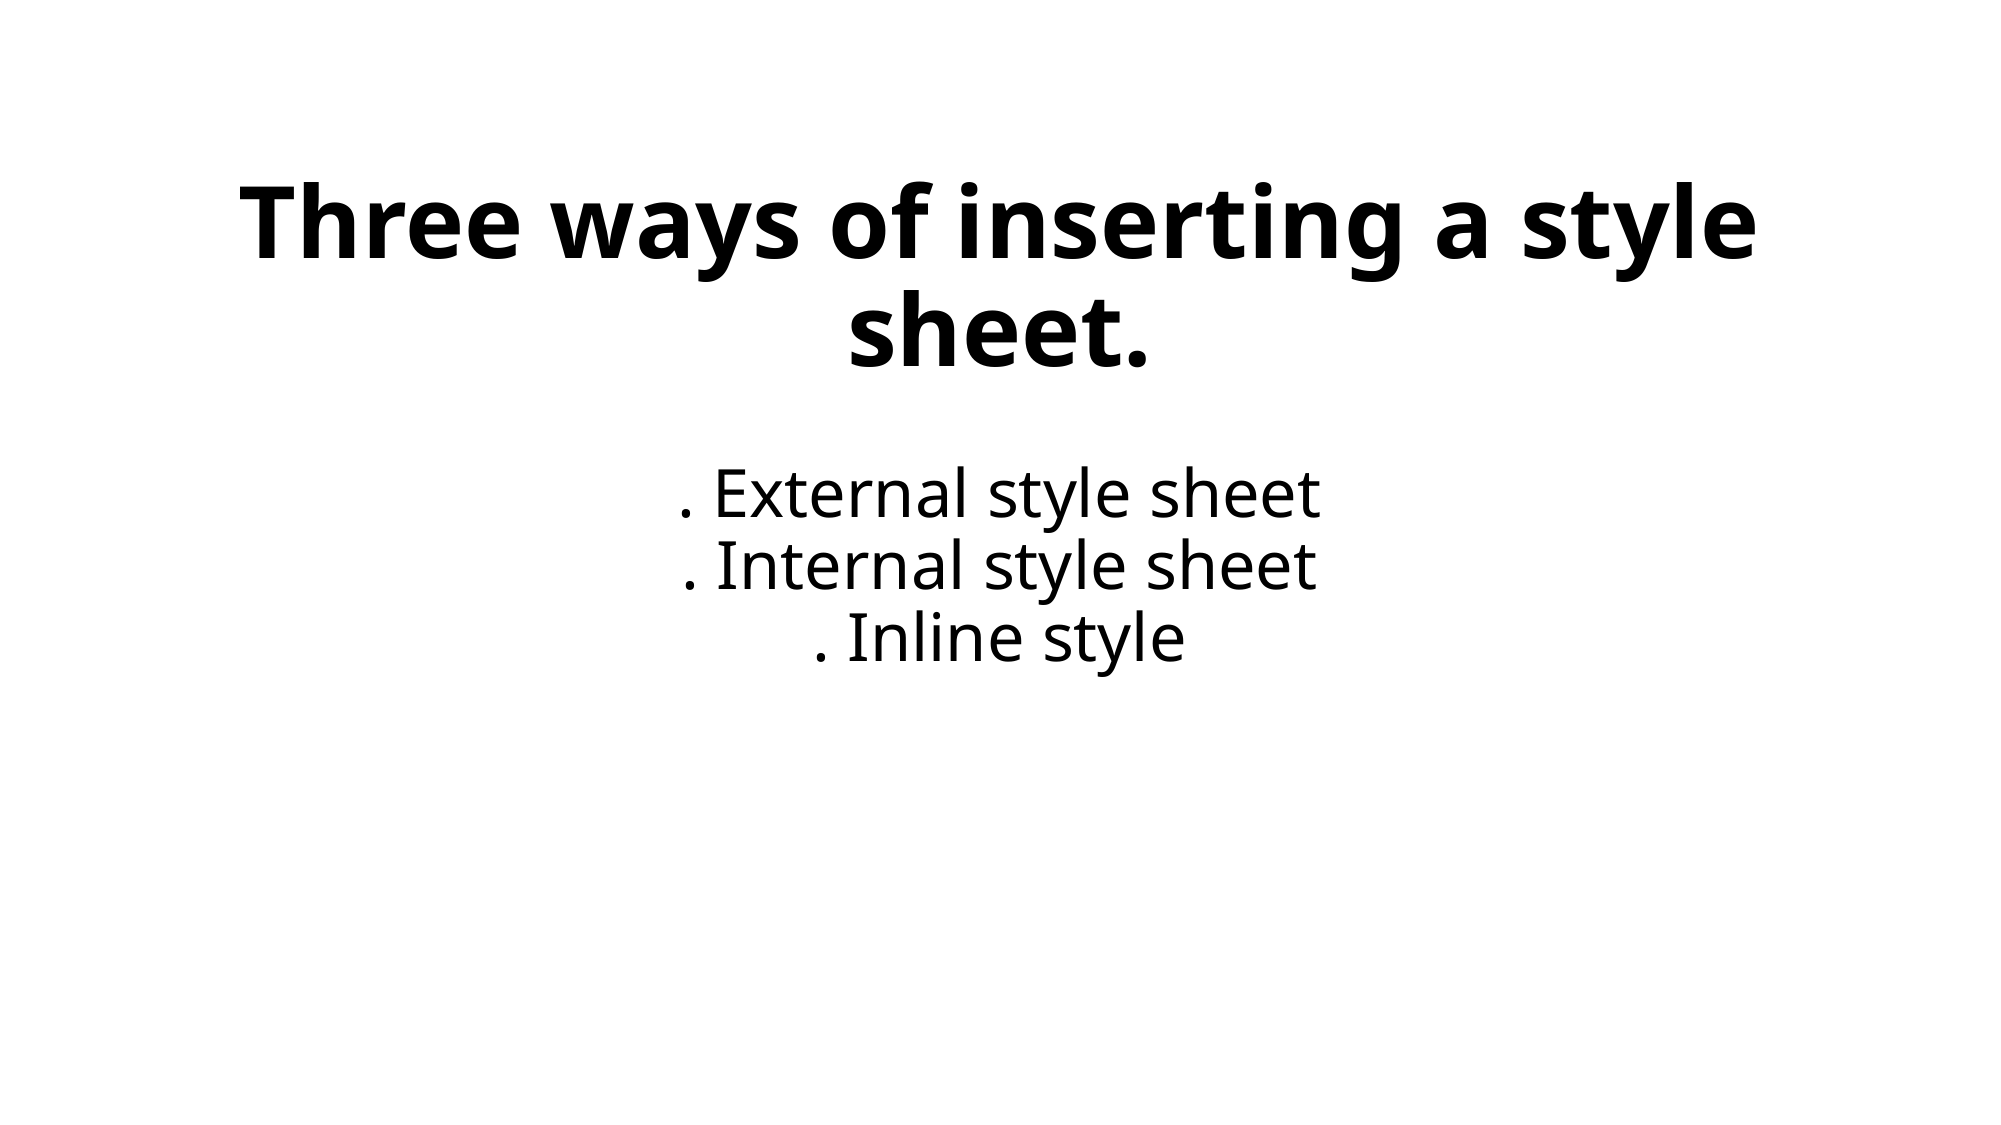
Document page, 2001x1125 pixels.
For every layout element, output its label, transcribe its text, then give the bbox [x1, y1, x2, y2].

title Three ways of inserting a style sheet. . External style sheet . Internal style sheet . Inline style [104, 290, 1896, 835]
